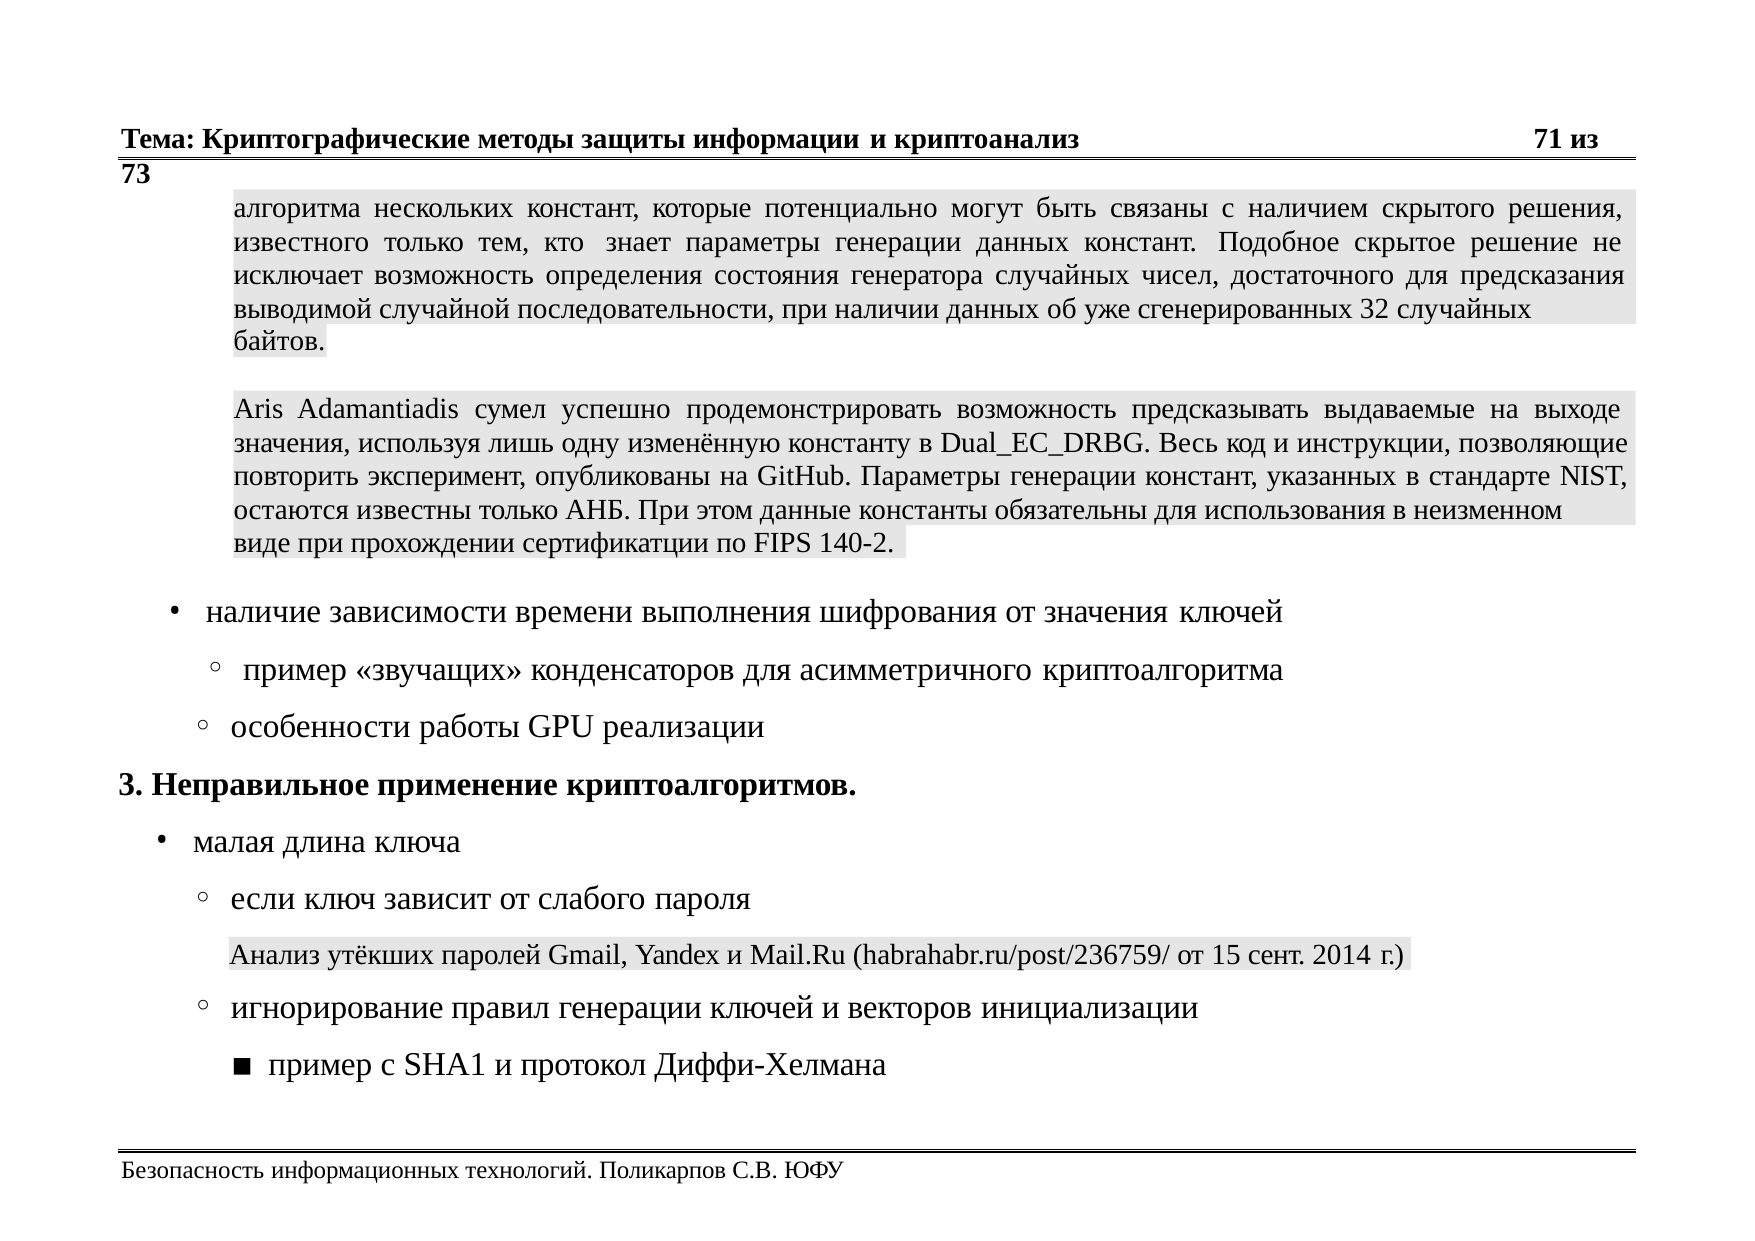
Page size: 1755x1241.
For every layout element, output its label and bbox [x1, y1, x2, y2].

text_box [118, 117, 1636, 357]
text_box [233, 390, 1636, 559]
text_box [116, 569, 1285, 917]
footer [119, 1154, 852, 1241]
text_box [191, 936, 1411, 1083]
